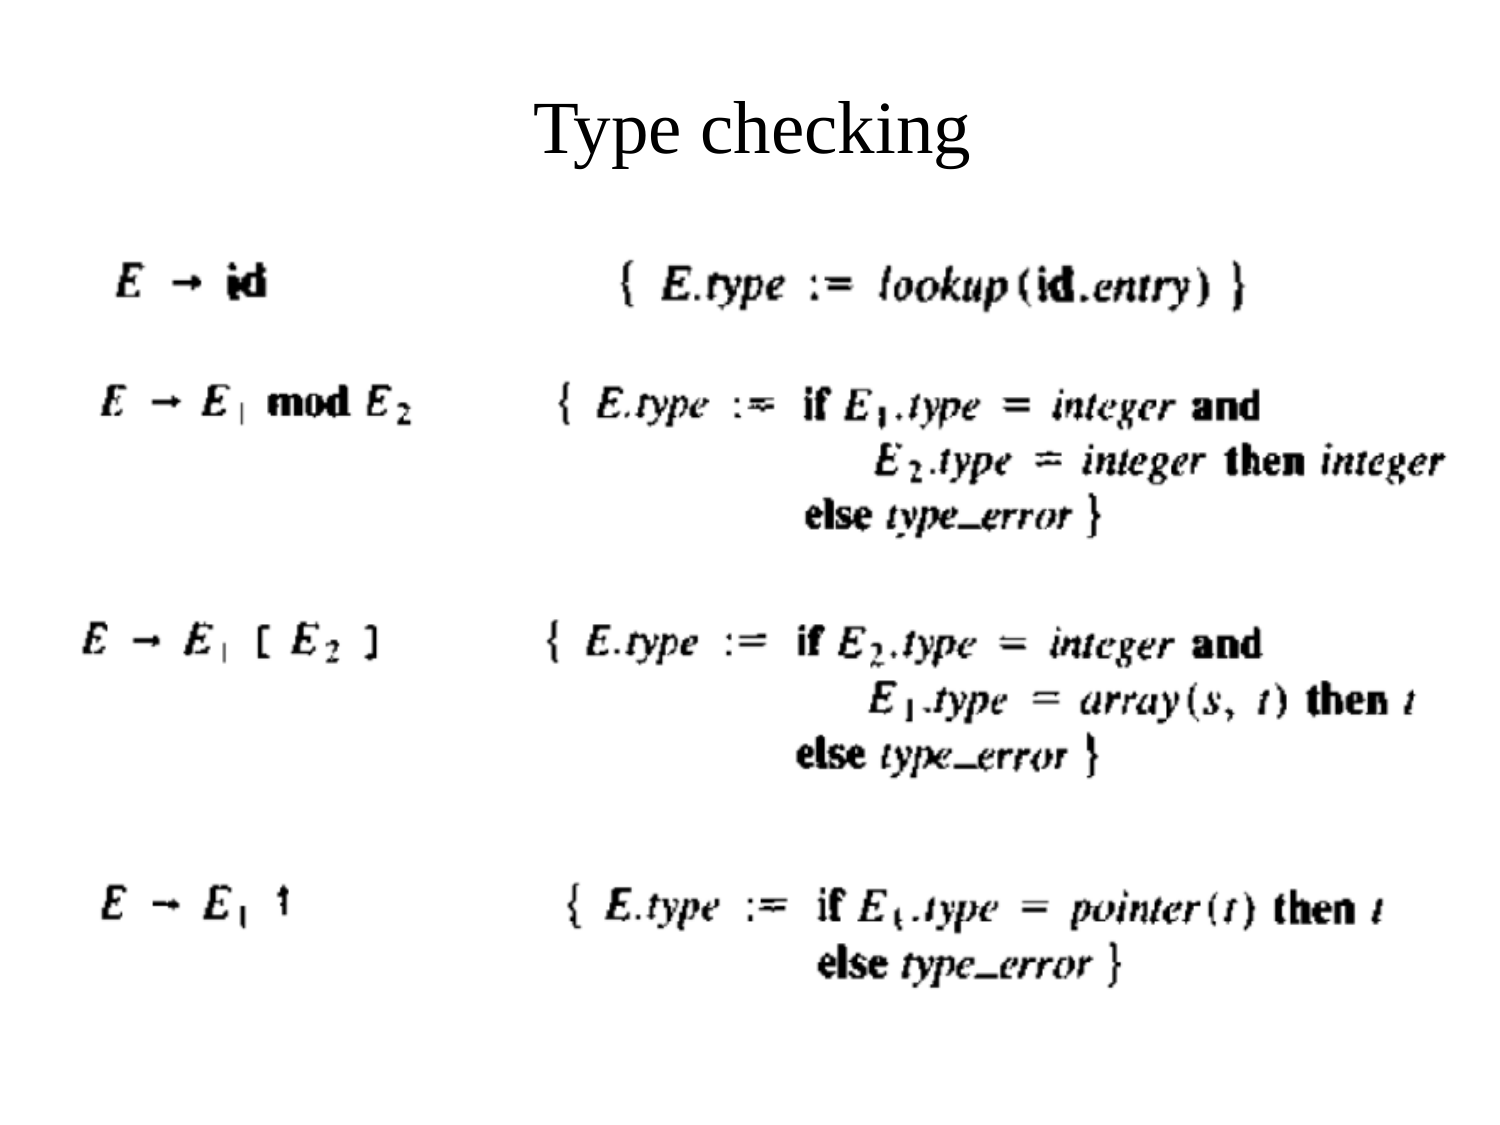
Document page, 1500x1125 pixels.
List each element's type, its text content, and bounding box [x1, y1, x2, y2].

picture [57, 601, 1451, 788]
title Type checking [114, 47, 1390, 200]
picture [74, 366, 1464, 553]
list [74, 862, 1447, 1000]
picture [74, 231, 1278, 340]
